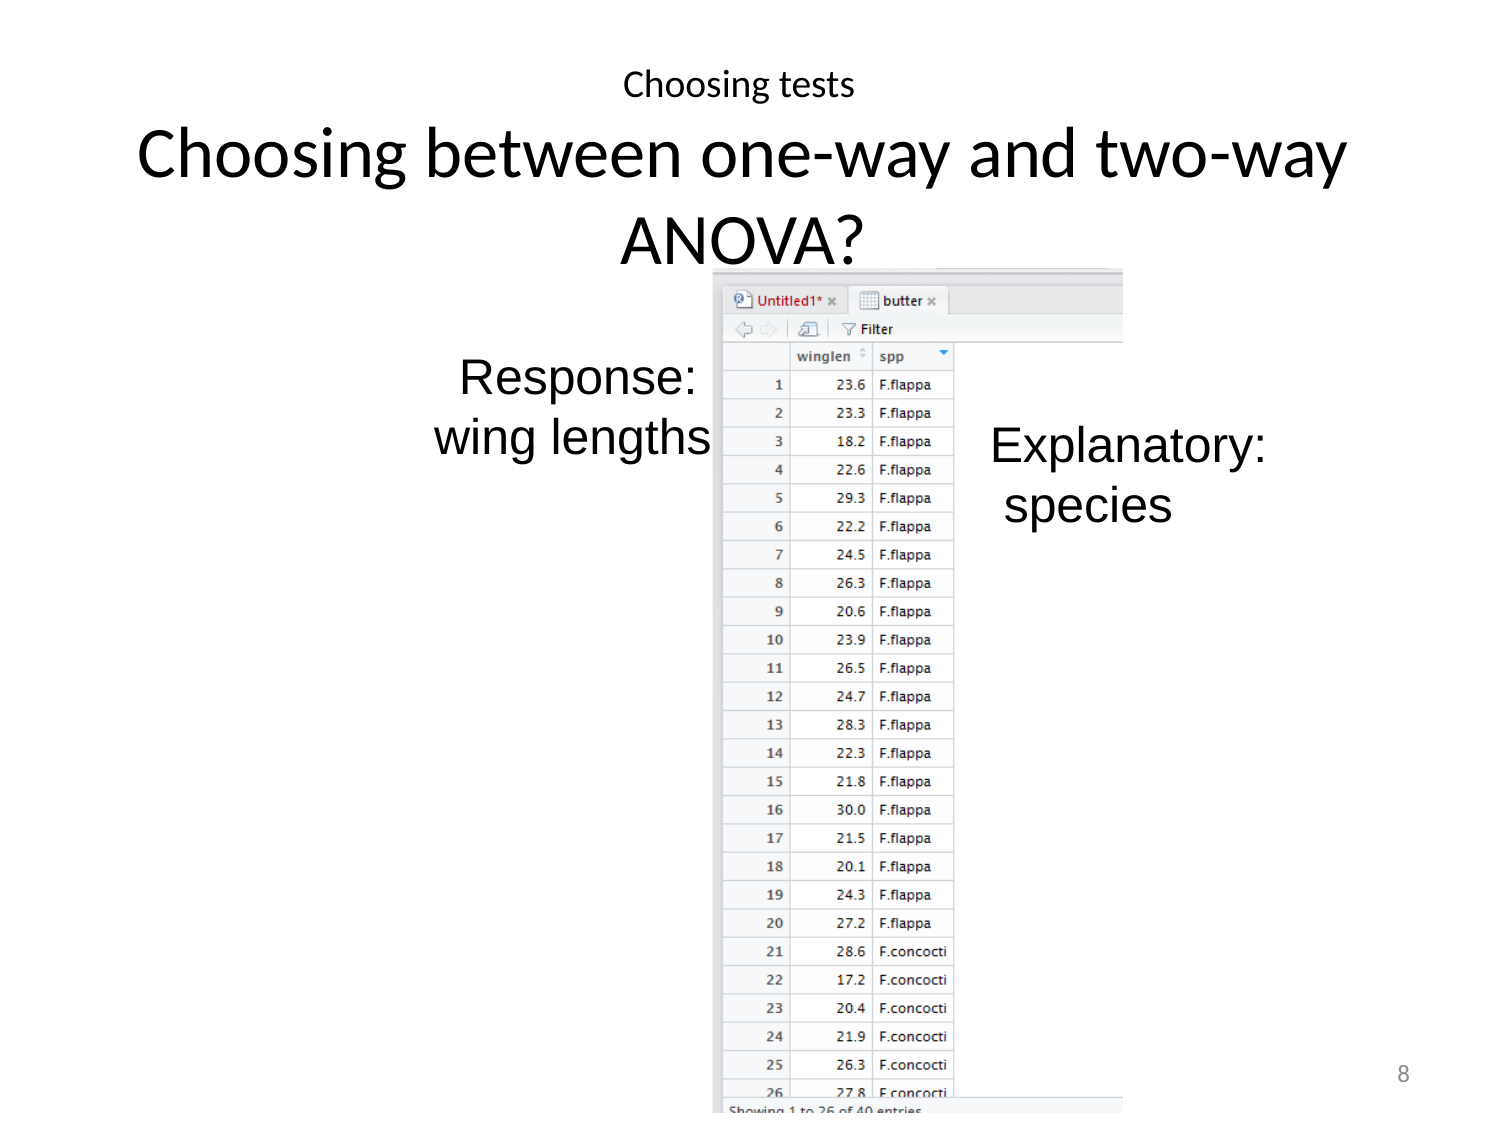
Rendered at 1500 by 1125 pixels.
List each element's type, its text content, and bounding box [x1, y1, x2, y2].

text_box Response: wing lengths [362, 337, 707, 473]
text_box Explanatory: species [1128, 405, 1315, 541]
picture [712, 268, 1124, 1113]
title Choosing tests Choosing between one-way and two-way ANOVA? [37, 50, 1450, 288]
slide_number 8 [1128, 1042, 1425, 1103]
